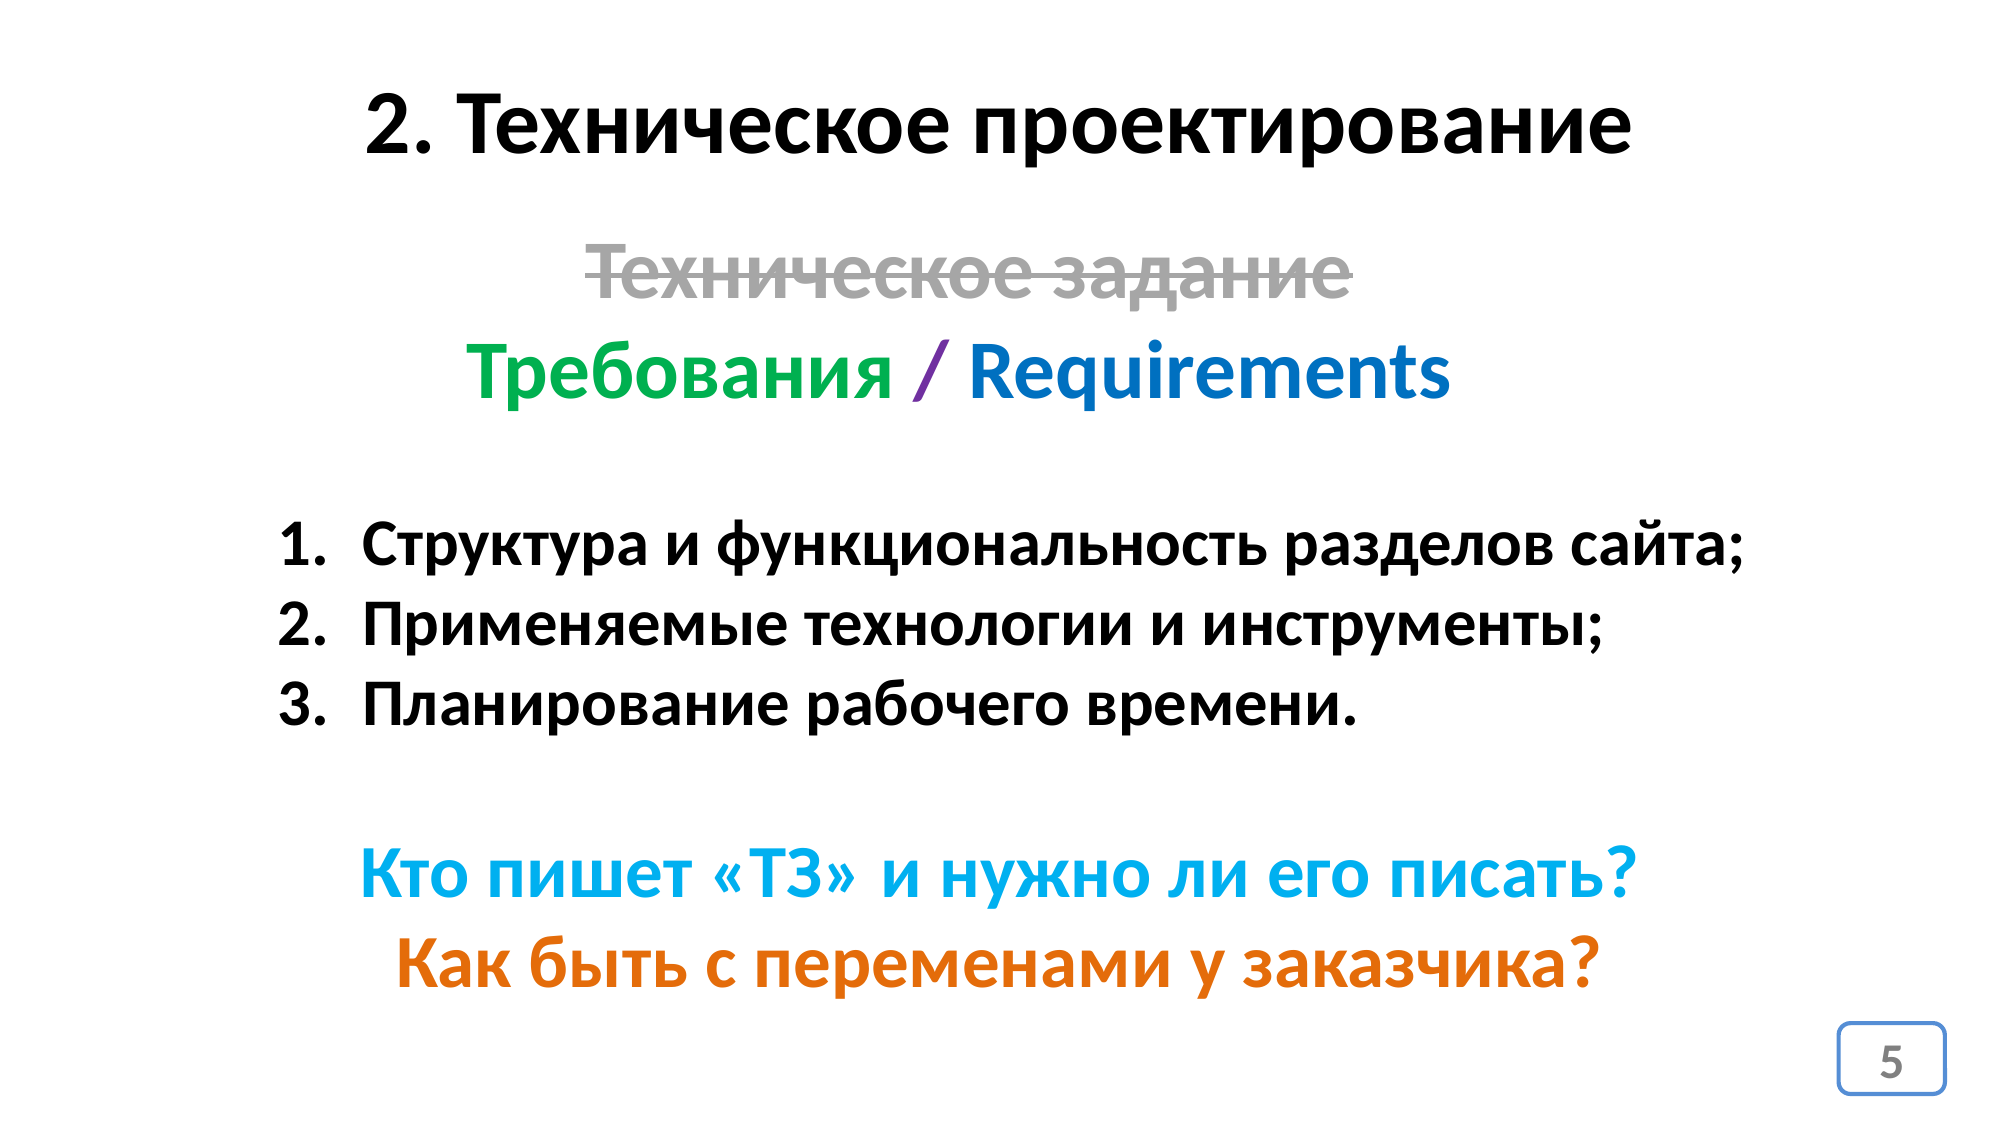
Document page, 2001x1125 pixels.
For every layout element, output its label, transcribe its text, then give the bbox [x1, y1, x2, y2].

text_box 5 [1836, 1021, 1948, 1097]
text_box Структура и функциональность разделов сайта; Применяемые технологии и инструменты; Планирование рабочего времени. [262, 491, 1762, 747]
text_box 2. Техническое проектирование [0, 54, 2000, 180]
text_box Кто пишет «ТЗ» и нужно ли его писать? Как быть с переменами у заказчика? [0, 815, 2000, 1011]
text_box Техническое задание Требования / Requirements [452, 208, 1487, 423]
